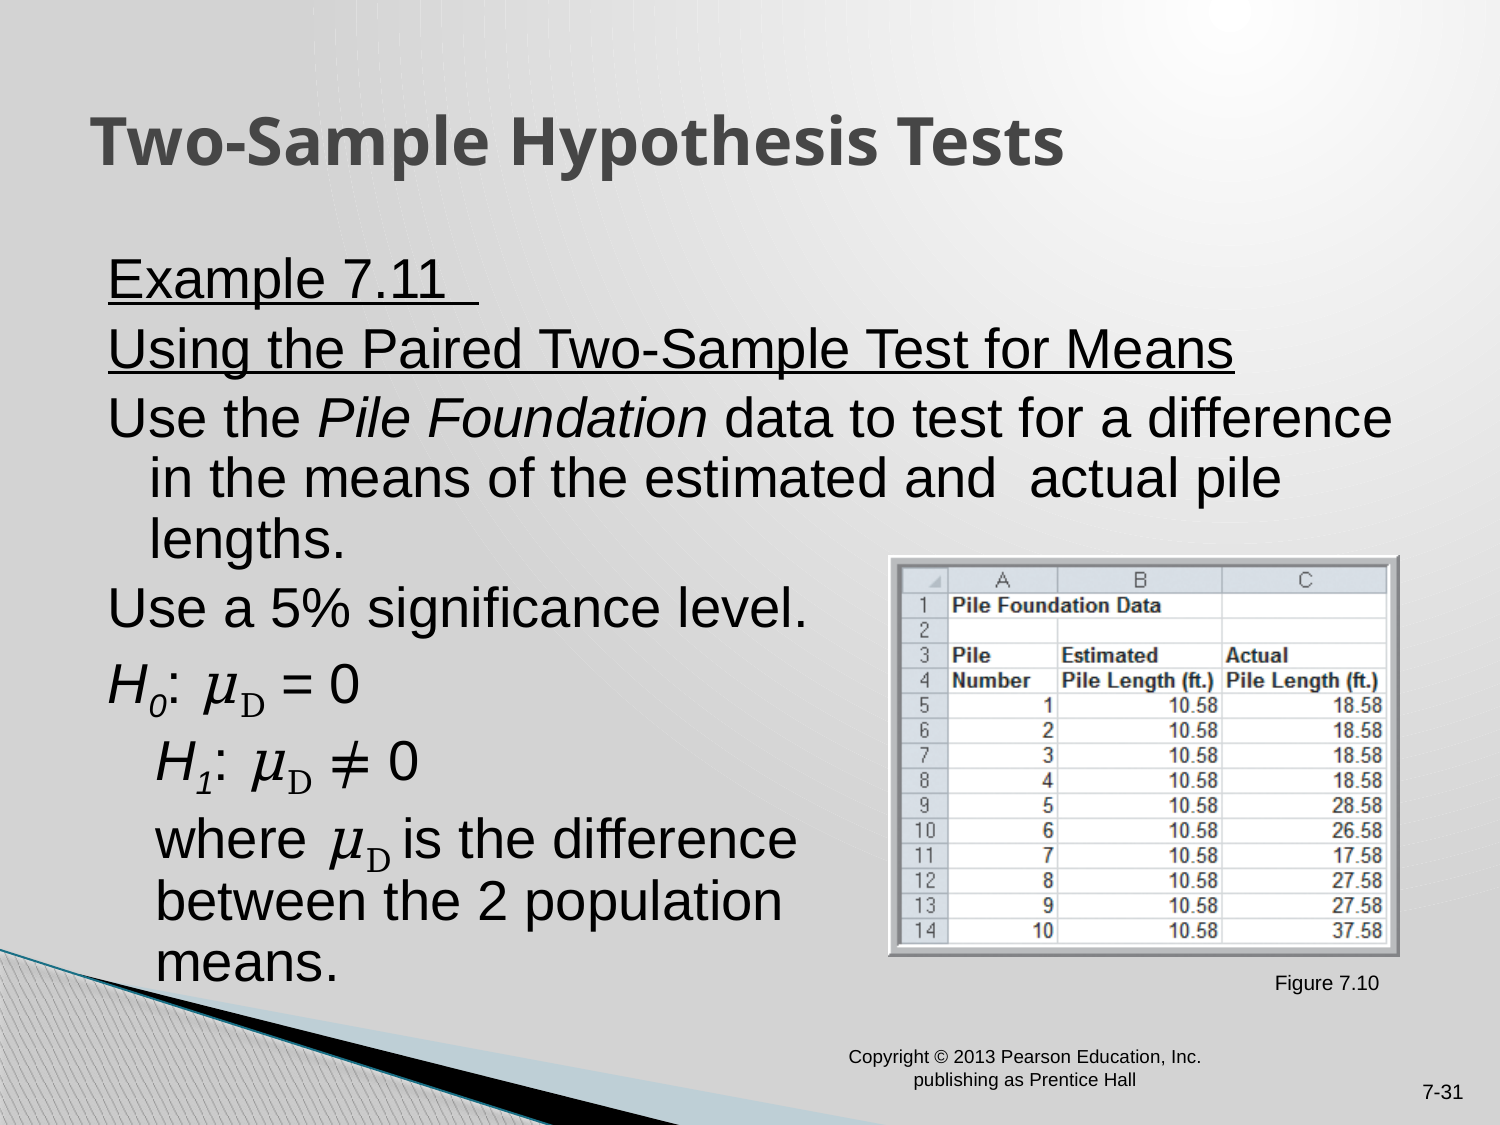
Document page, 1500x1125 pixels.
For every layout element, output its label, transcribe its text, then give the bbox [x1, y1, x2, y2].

footer Copyright © 2013 Pearson Education, Inc. publishing as Prentice Hall [812, 1037, 1238, 1098]
list Example 7.11 Using the Paired Two-Sample Test for Means Use the Pile Foundation data to test for a difference in the means of the estimated and actual pile lengths. Use a 5% significance level. H0: μD = 0 H1: μD ≠ 0 where μD is the difference between the 2 population means. [74, 242, 1426, 986]
slide_number 7-31 [1362, 1051, 1479, 1112]
text_box Figure 7.10 [1260, 970, 1395, 1003]
title Two-Sample Hypothesis Tests [75, 45, 1425, 233]
picture [887, 555, 1400, 958]
